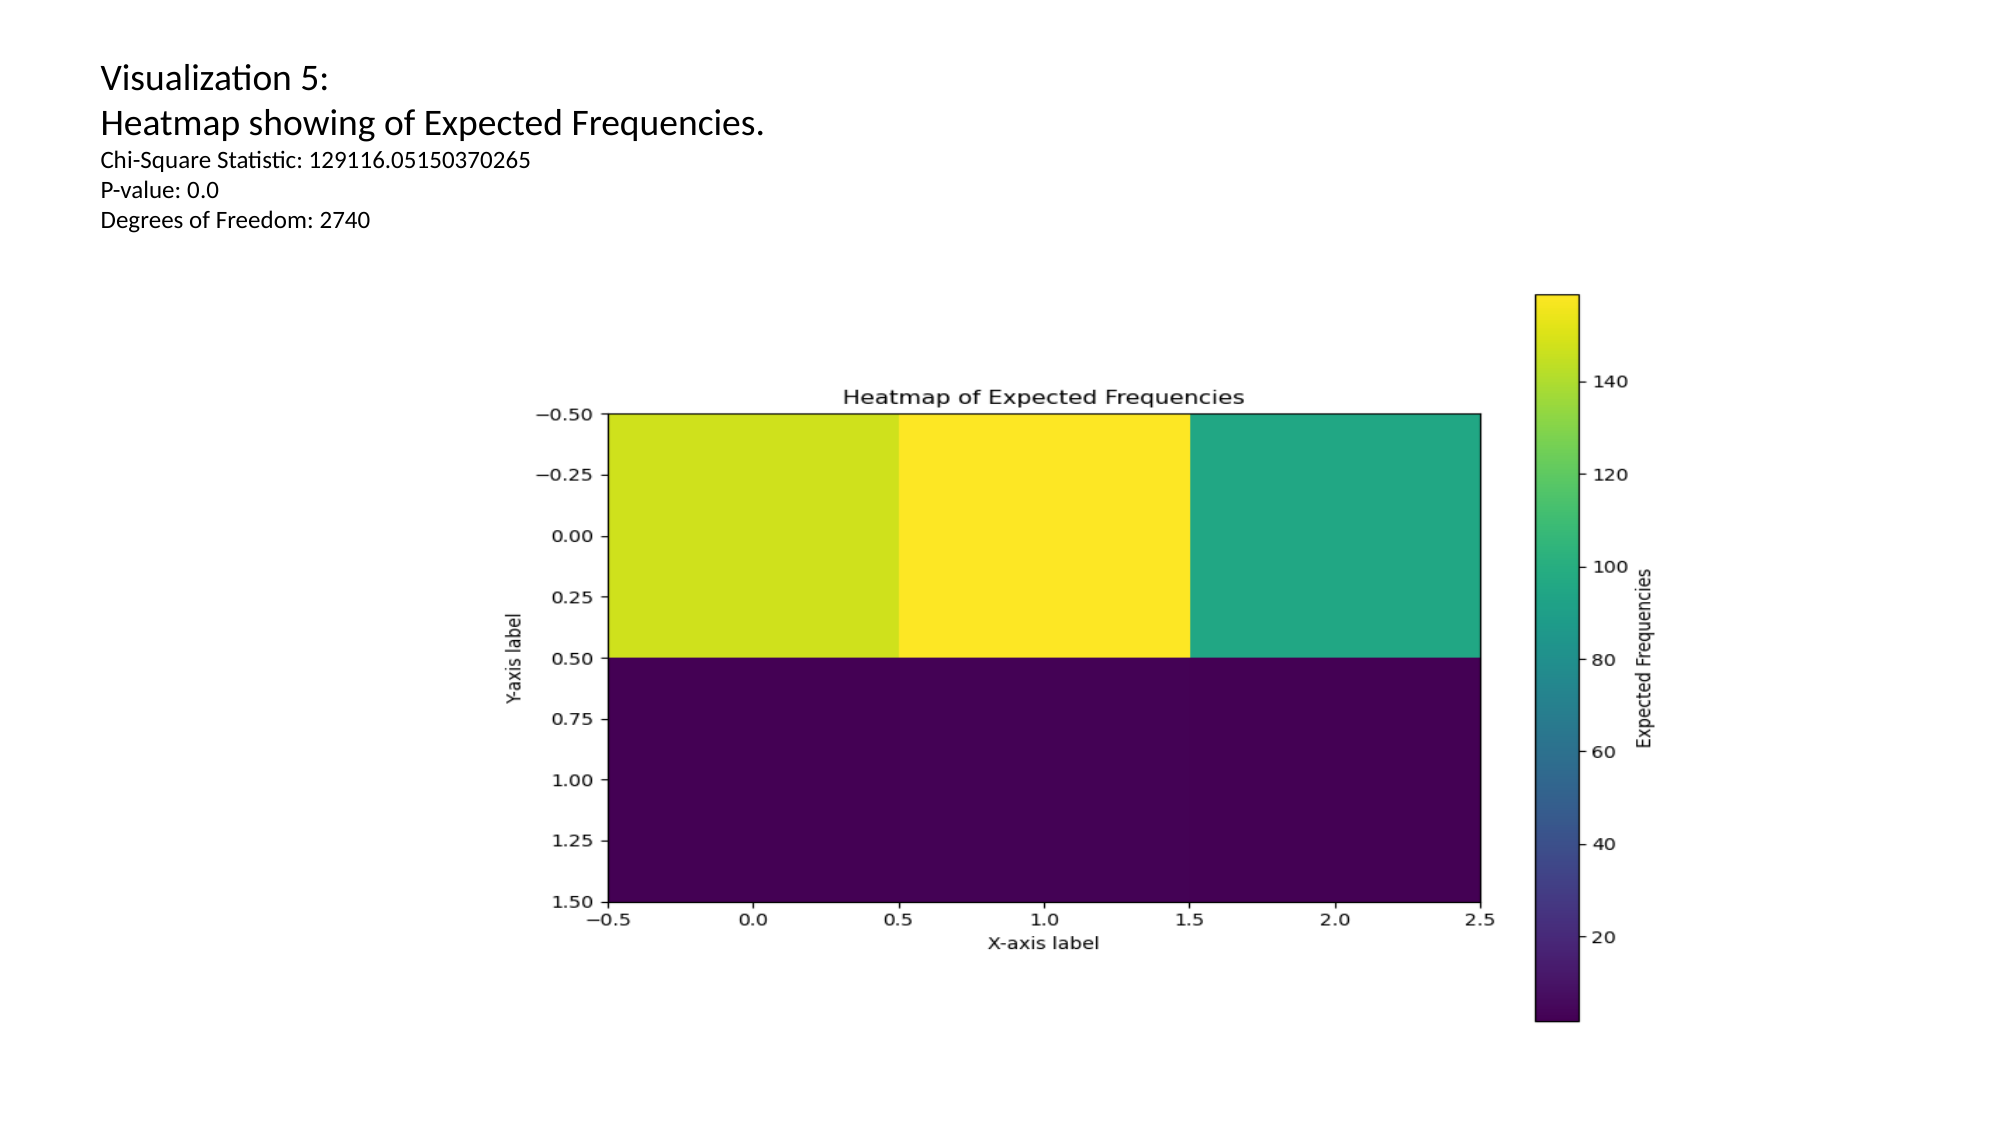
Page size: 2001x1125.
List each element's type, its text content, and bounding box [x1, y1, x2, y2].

text_box Visualization 5: Heatmap showing of Expected Frequencies. Chi-Square Statistic: 129116.05150370265 P-value: 0.0 Degrees of Freedom: 2740 [85, 46, 1136, 241]
picture [432, 181, 1839, 1125]
